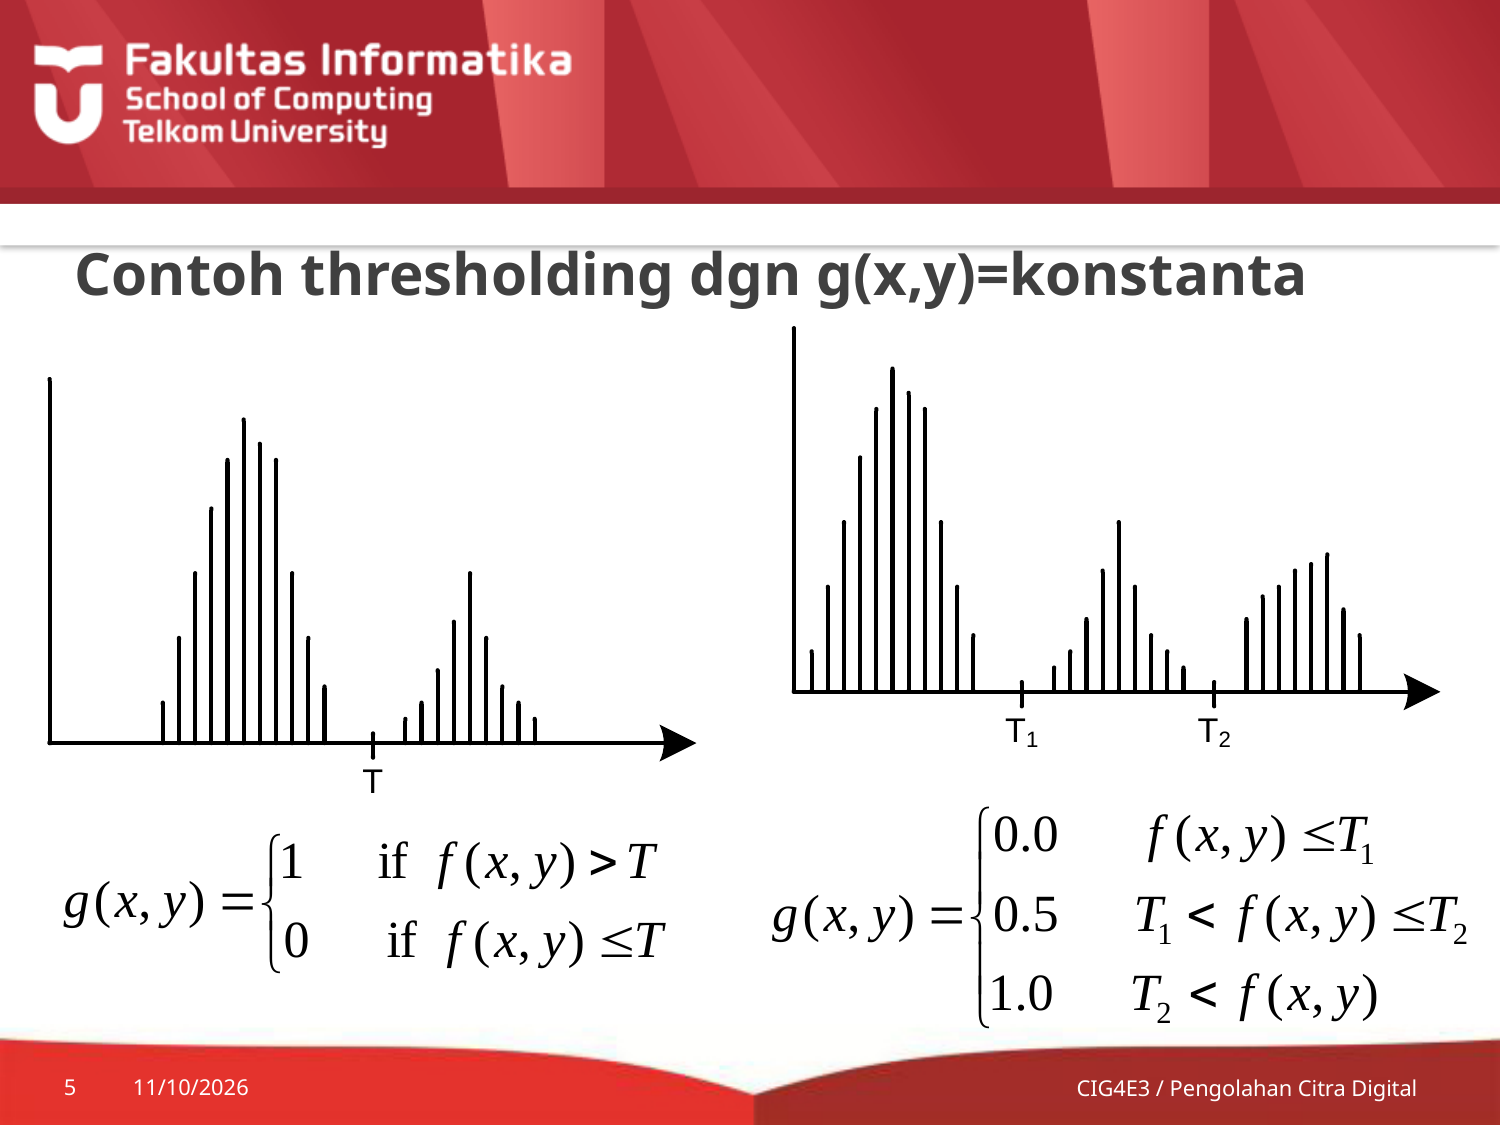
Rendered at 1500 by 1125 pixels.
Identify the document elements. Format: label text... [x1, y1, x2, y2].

picture [0, 0, 1500, 203]
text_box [761, 795, 1483, 1041]
picture [0, 1024, 1500, 1125]
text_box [785, 319, 1448, 761]
slide_number 5 [63, 1058, 123, 1119]
title Contoh thresholding dgn g(x,y)=konstanta [59, 219, 1426, 325]
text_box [52, 825, 680, 983]
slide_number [132, 1058, 403, 1119]
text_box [40, 370, 704, 811]
